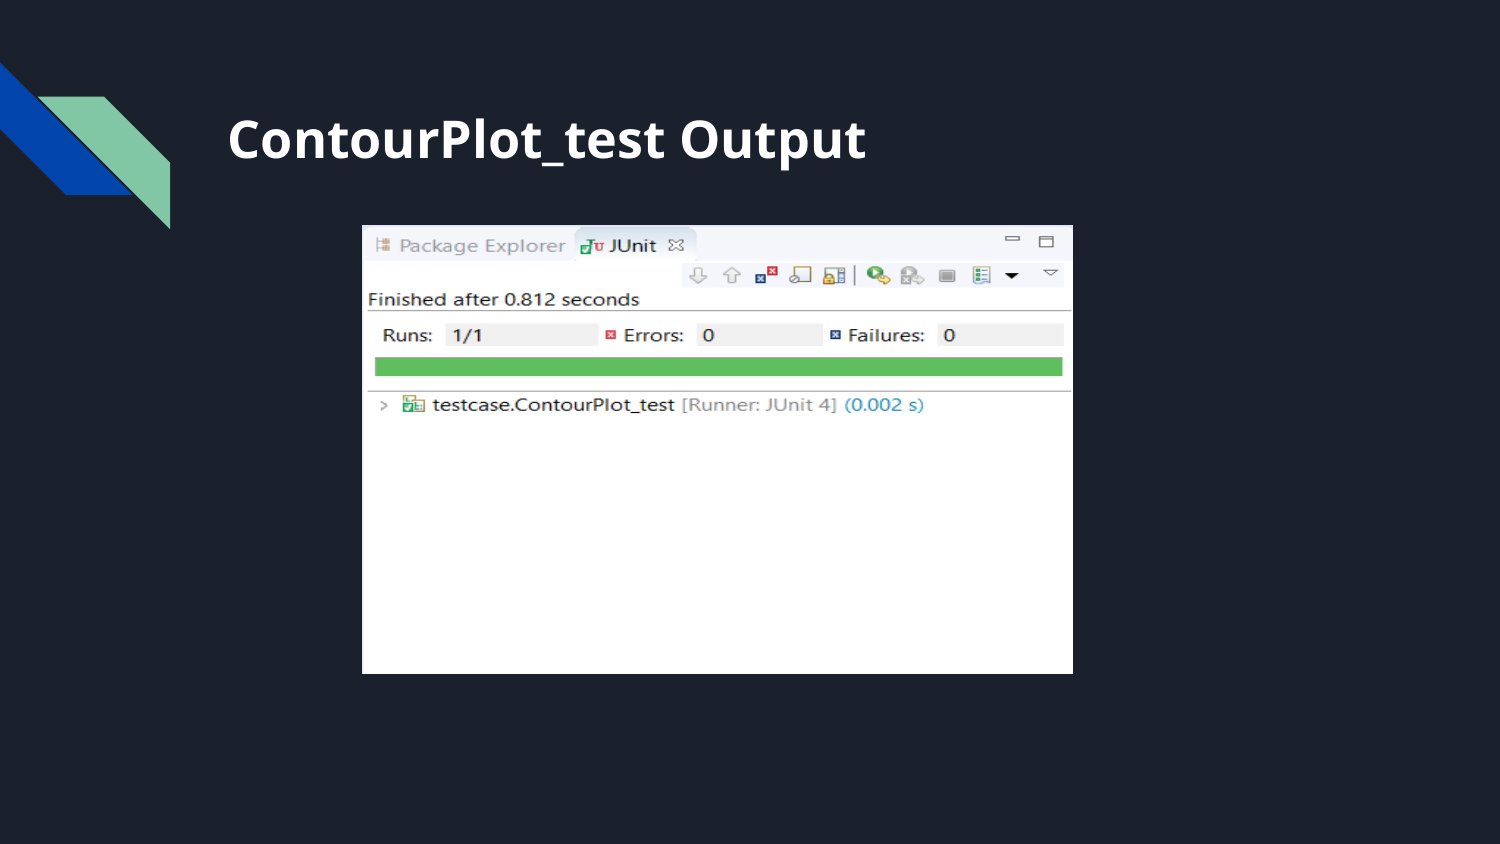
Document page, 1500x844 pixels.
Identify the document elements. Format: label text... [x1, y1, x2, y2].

title ContourPlot_test Output [212, 91, 1368, 184]
picture [362, 224, 1074, 674]
